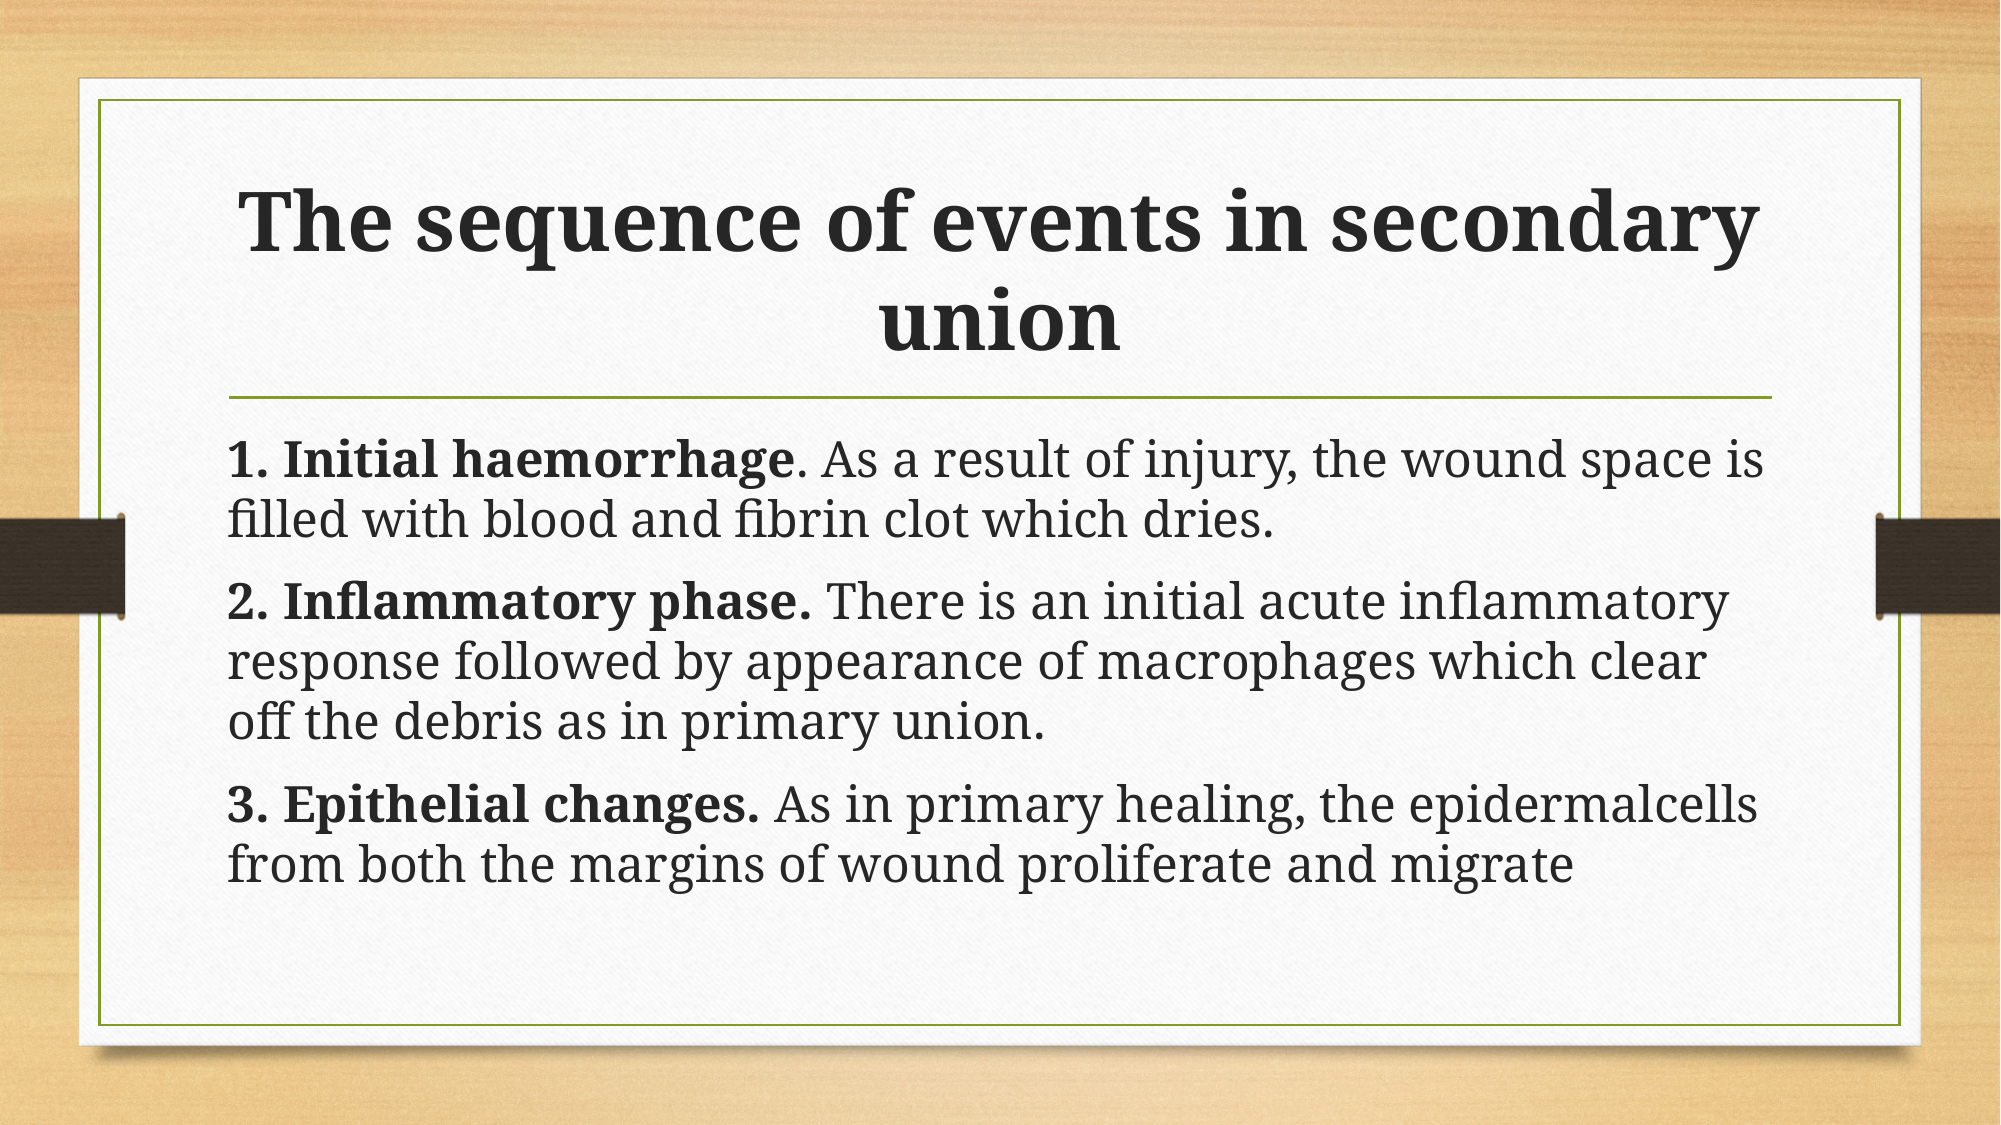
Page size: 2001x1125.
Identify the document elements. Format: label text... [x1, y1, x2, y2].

list 1. Initial haemorrhage. As a result of injury, the wound space is filled with blood and fibrin clot which dries. 2. Inflammatory phase. There is an initial acute inflammatory response followed by appearance of macrophages which clear off the debris as in primary union. 3. Epithelial changes. As in primary healing, the epidermalcells from both the margins of wound proliferate and migrate [212, 419, 1788, 964]
title The sequence of events in secondary union [212, 161, 1788, 375]
picture [0, 0, 2001, 1125]
